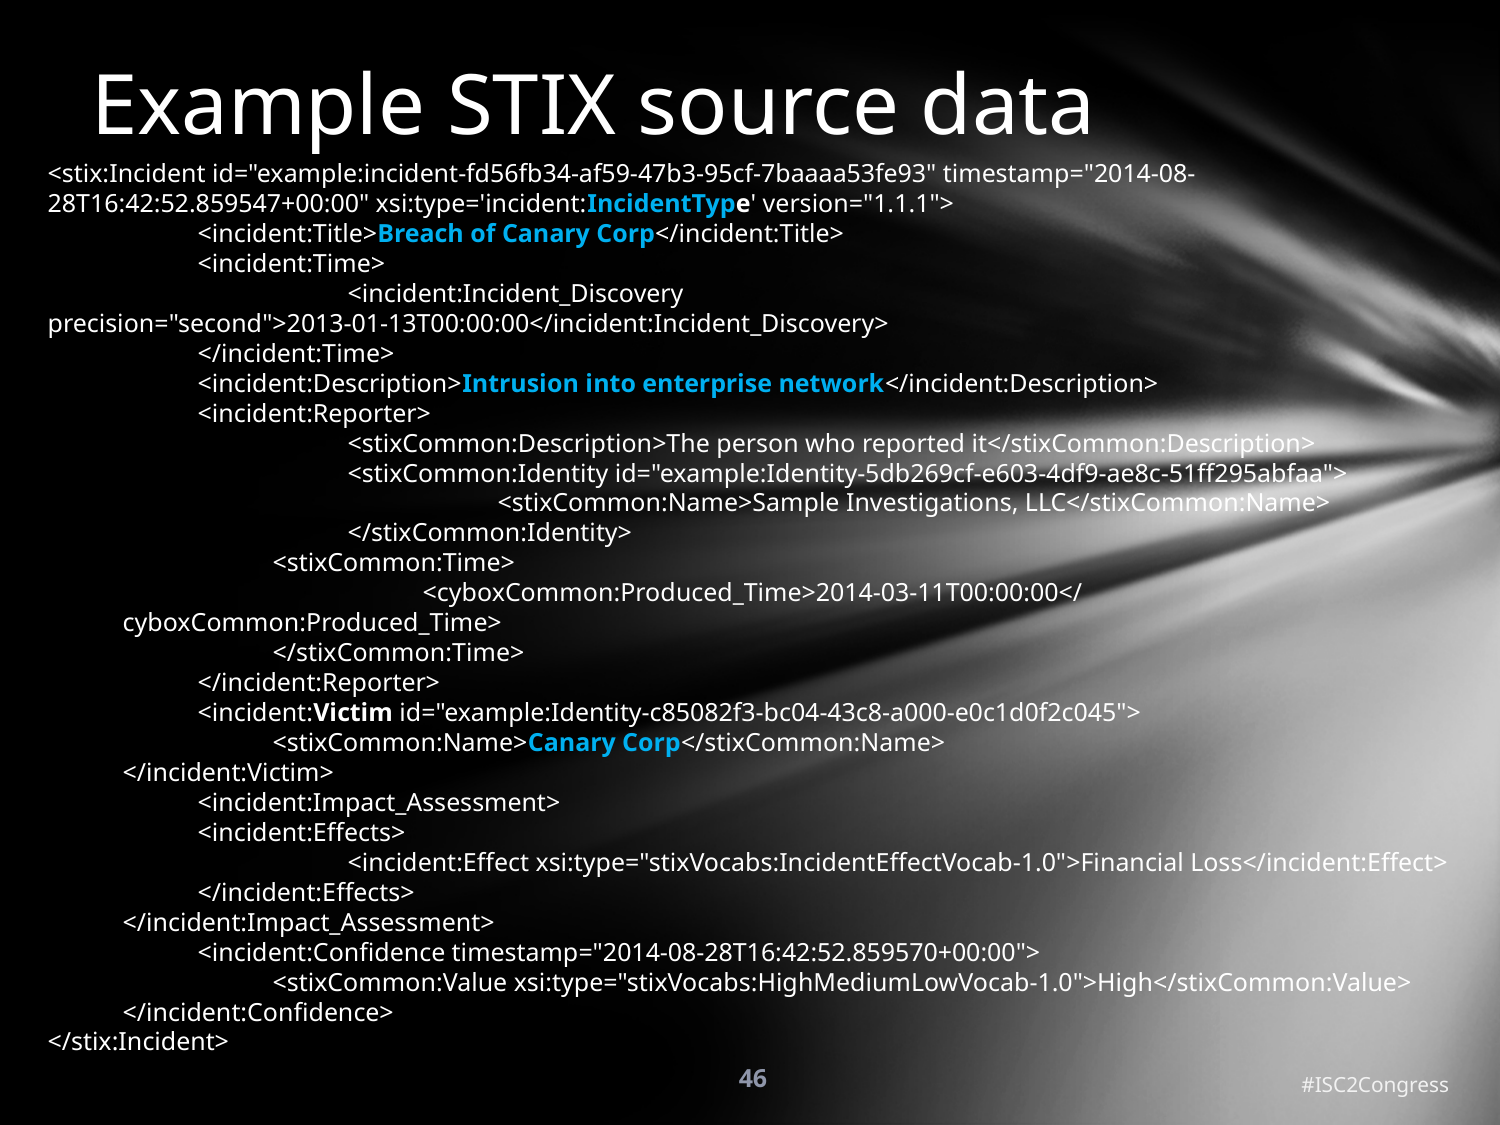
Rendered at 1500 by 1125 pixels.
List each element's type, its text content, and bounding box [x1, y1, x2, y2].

title Example STIX source data [76, 23, 1392, 150]
text_box <stix:Incident id="example:incident-fd56fb34-af59-47b3-95cf-7baaaa53fe93" timestamp="2014-08-28T16:42:52.859547+00:00" xsi:type='incident:IncidentType' version="1.1.1"> <incident:Title>Breach of Canary Corp</incident:Title> <incident:Time> <incident:Incident_Discovery precision="second">2013-01-13T00:00:00</incident:Incident_Discovery> </incident:Time> <incident:Description>Intrusion into enterprise network</incident:Description> <incident:Reporter> <stixCommon:Description>The person who reported it</stixCommon:Description> <stixCommon:Identity id="example:Identity-5db269cf-e603-4df9-ae8c-51ff295abfaa"> <stixCommon:Name>Sample Investigations, LLC</stixCommon:Name> </stixCommon:Identity> <stixCommon:Time> <cyboxCommon:Produced_Time>2014-03-11T00:00:00</cyboxCommon:Produced_Time> </stixCommon:Time> </incident:Reporter> <incident:Victim id="example:Identity-c85082f3-bc04-43c8-a000-e0c1d0f2c045"> <stixCommon:Name>Canary Corp</stixCommon:Name> </incident:Victim> <incident:Impact_Assessment> <incident:Effects> <incident:Effect xsi:type="stixVocabs:IncidentEffectVocab-1.0">Financial Loss</incident:Effect> </incident:Effects> </incident:Impact_Assessment> <incident:Confidence timestamp="2014-08-28T16:42:52.859570+00:00"> <stixCommon:Value xsi:type="stixVocabs:HighMediumLowVocab-1.0">High</stixCommon:Value> </incident:Confidence> </stix:Incident> [33, 150, 1466, 1064]
